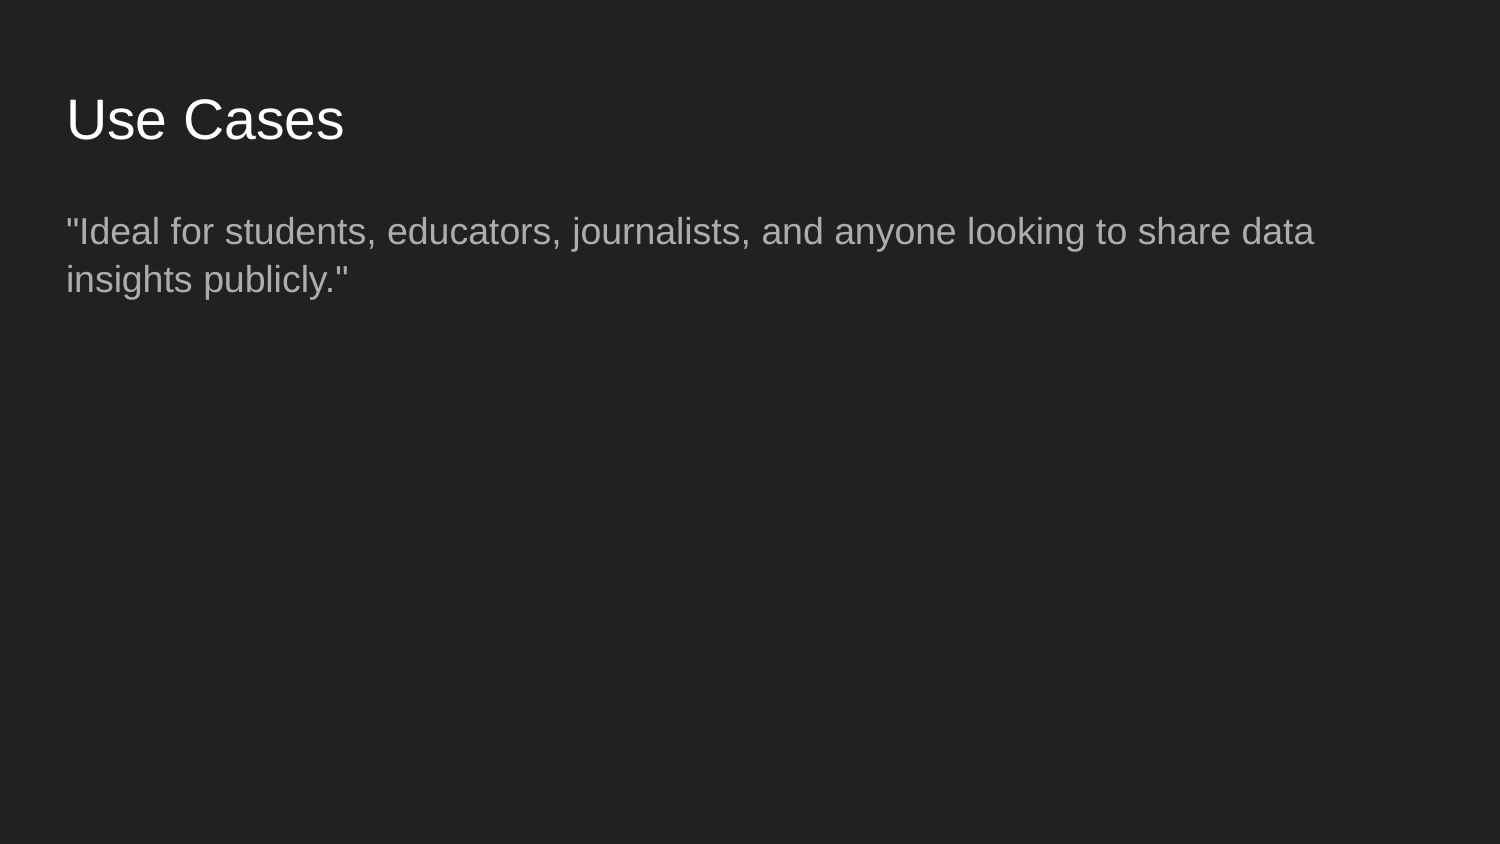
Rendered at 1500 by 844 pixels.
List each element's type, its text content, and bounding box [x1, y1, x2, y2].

title Use Cases [51, 72, 1449, 167]
list "Ideal for students, educators, journalists, and anyone looking to share data insights publicly." [51, 189, 1449, 750]
